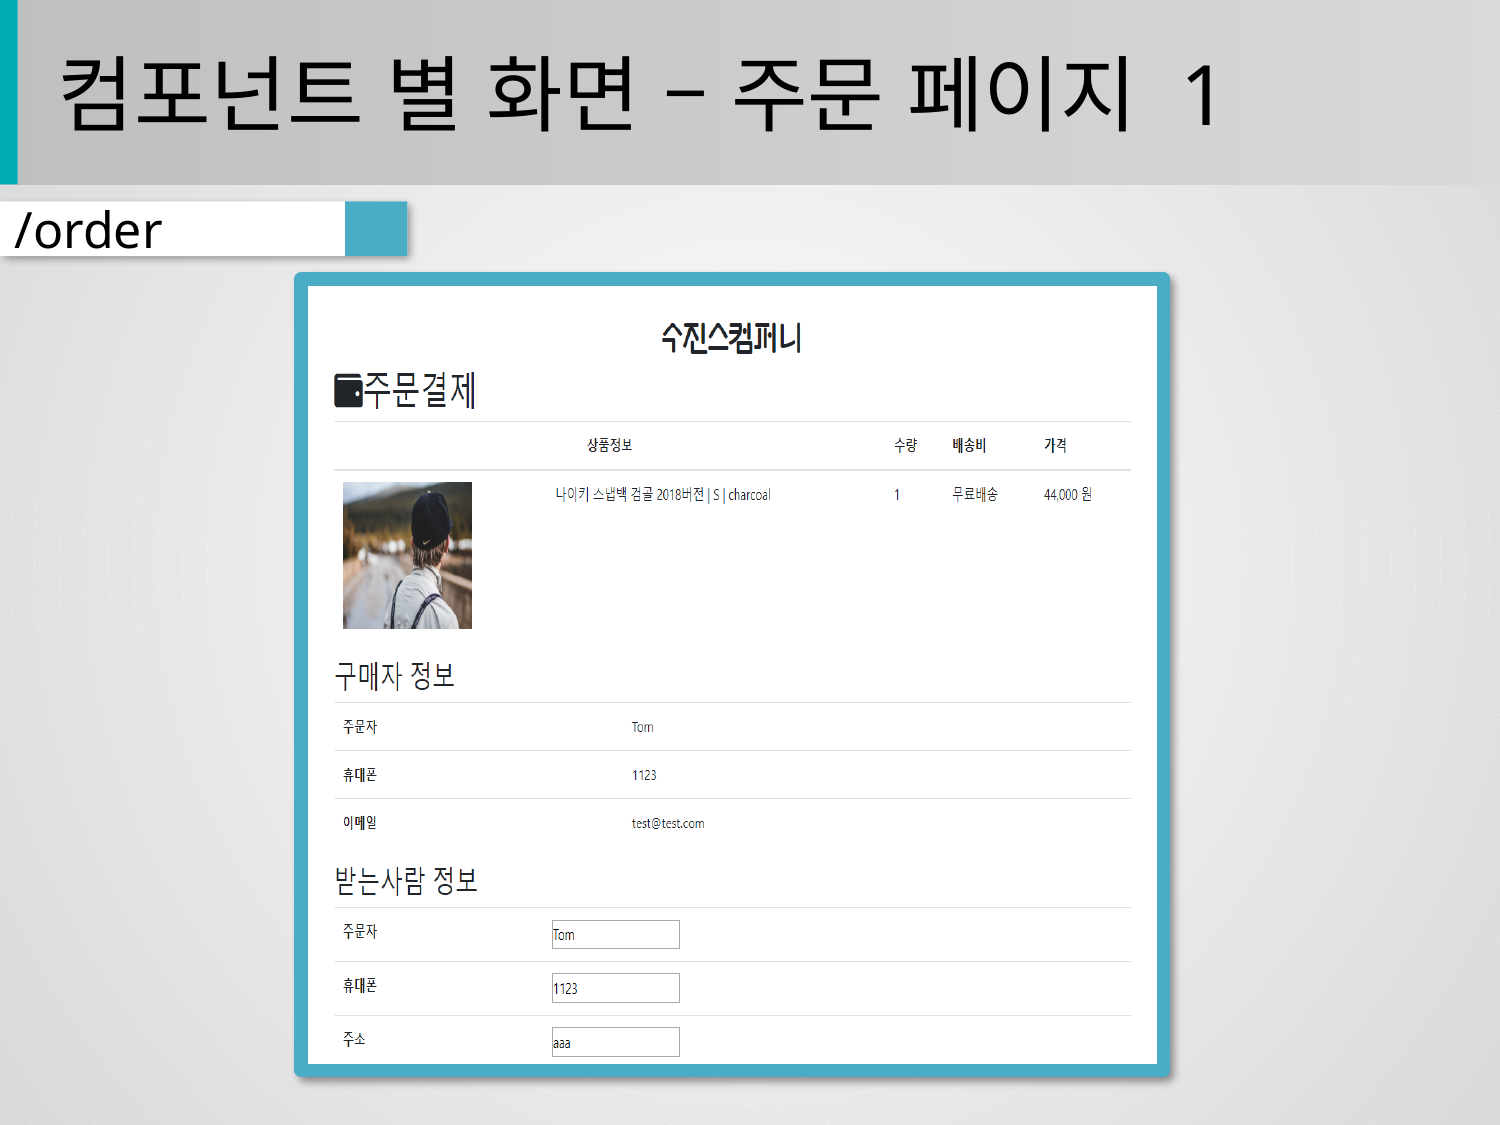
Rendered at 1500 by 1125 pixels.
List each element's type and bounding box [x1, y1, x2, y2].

text_box [299, 277, 1165, 1072]
text_box [0, 0, 1500, 185]
text_box [0, 201, 408, 257]
